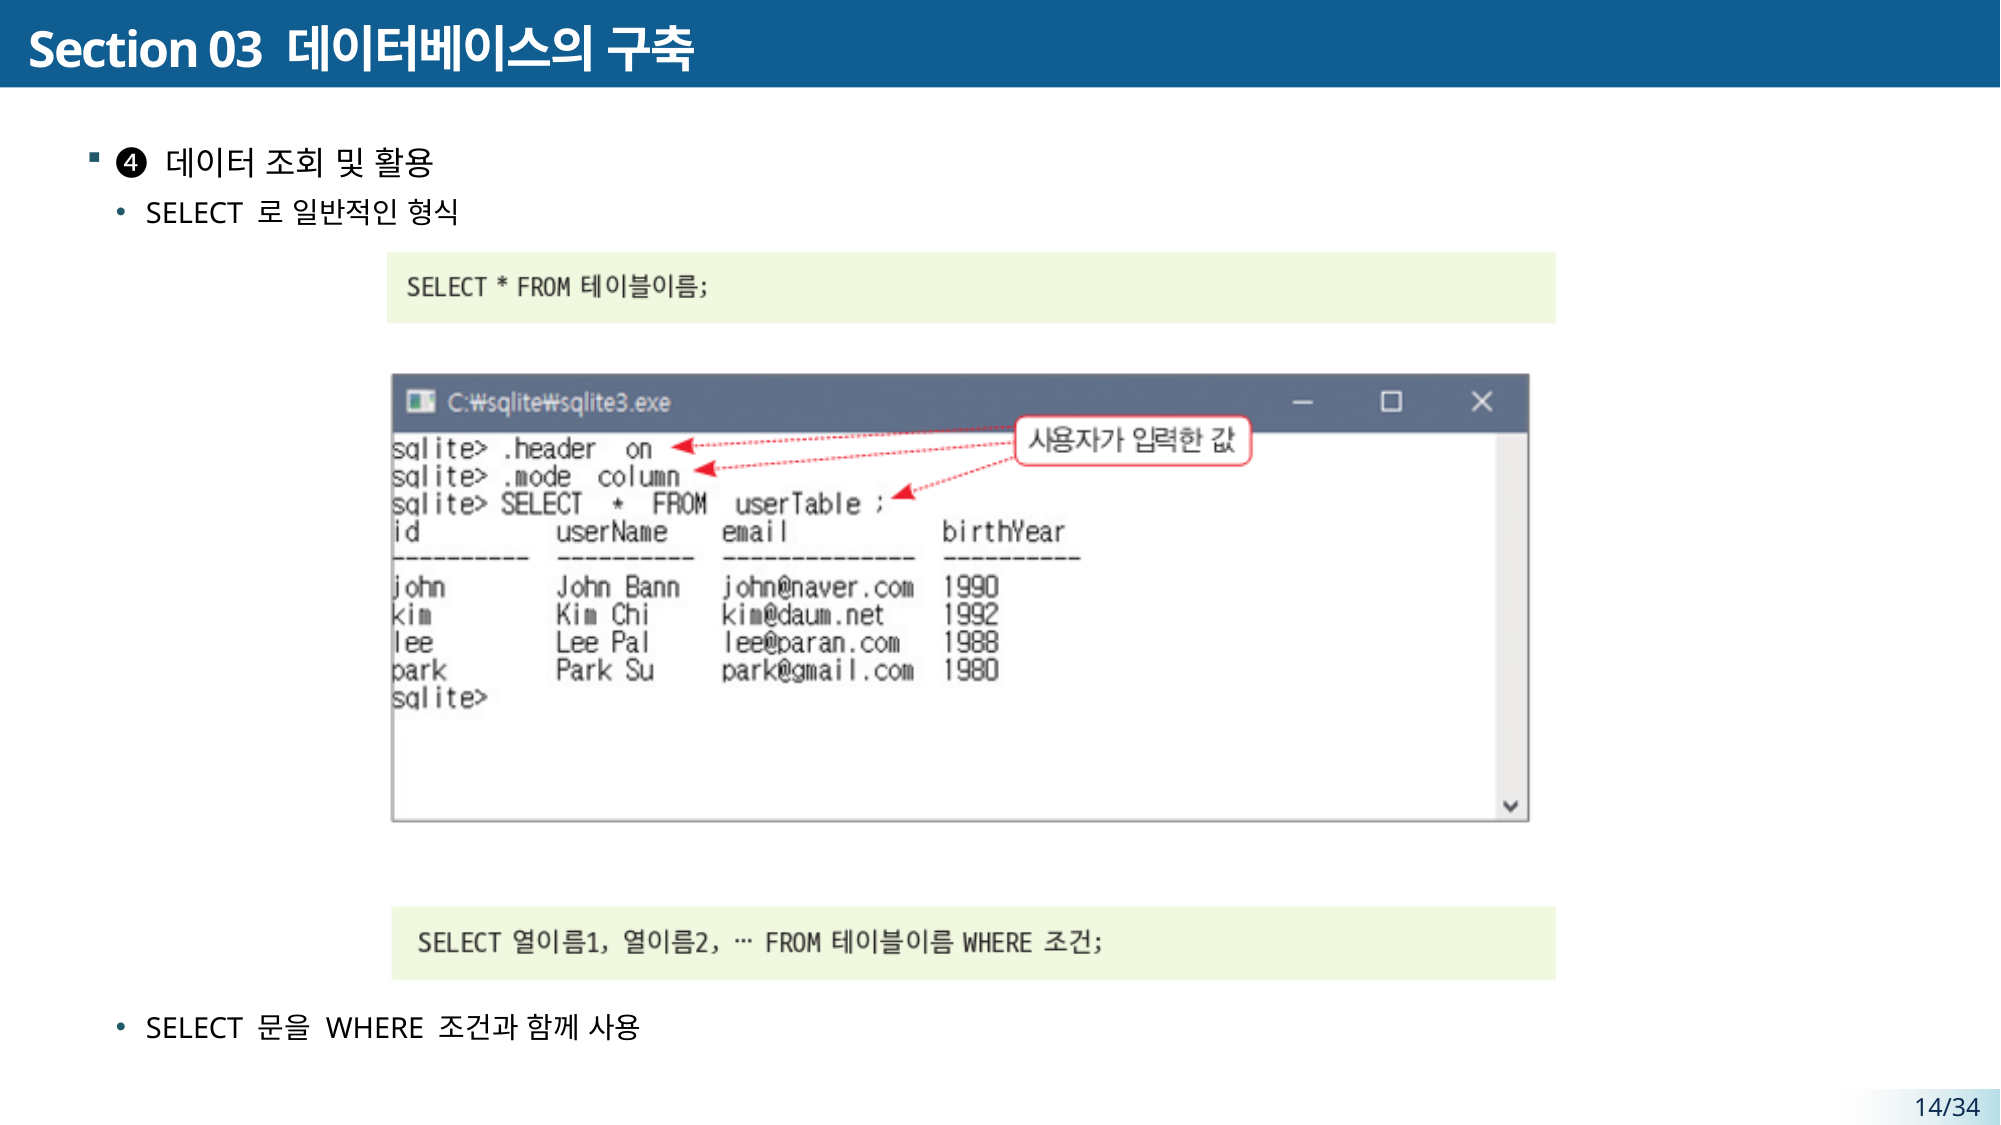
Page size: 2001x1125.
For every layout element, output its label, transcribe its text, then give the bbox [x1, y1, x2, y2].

picture [386, 364, 1538, 826]
picture [386, 252, 1557, 325]
title Section 03 데이터베이스의 구축 [13, 8, 1717, 87]
picture [389, 903, 1557, 982]
list ➍ 데이터 조회 및 활용 SELECT 로 일반적인 형식 SELECT 문을 WHERE 조건과 함께 사용 [13, 126, 1975, 1057]
